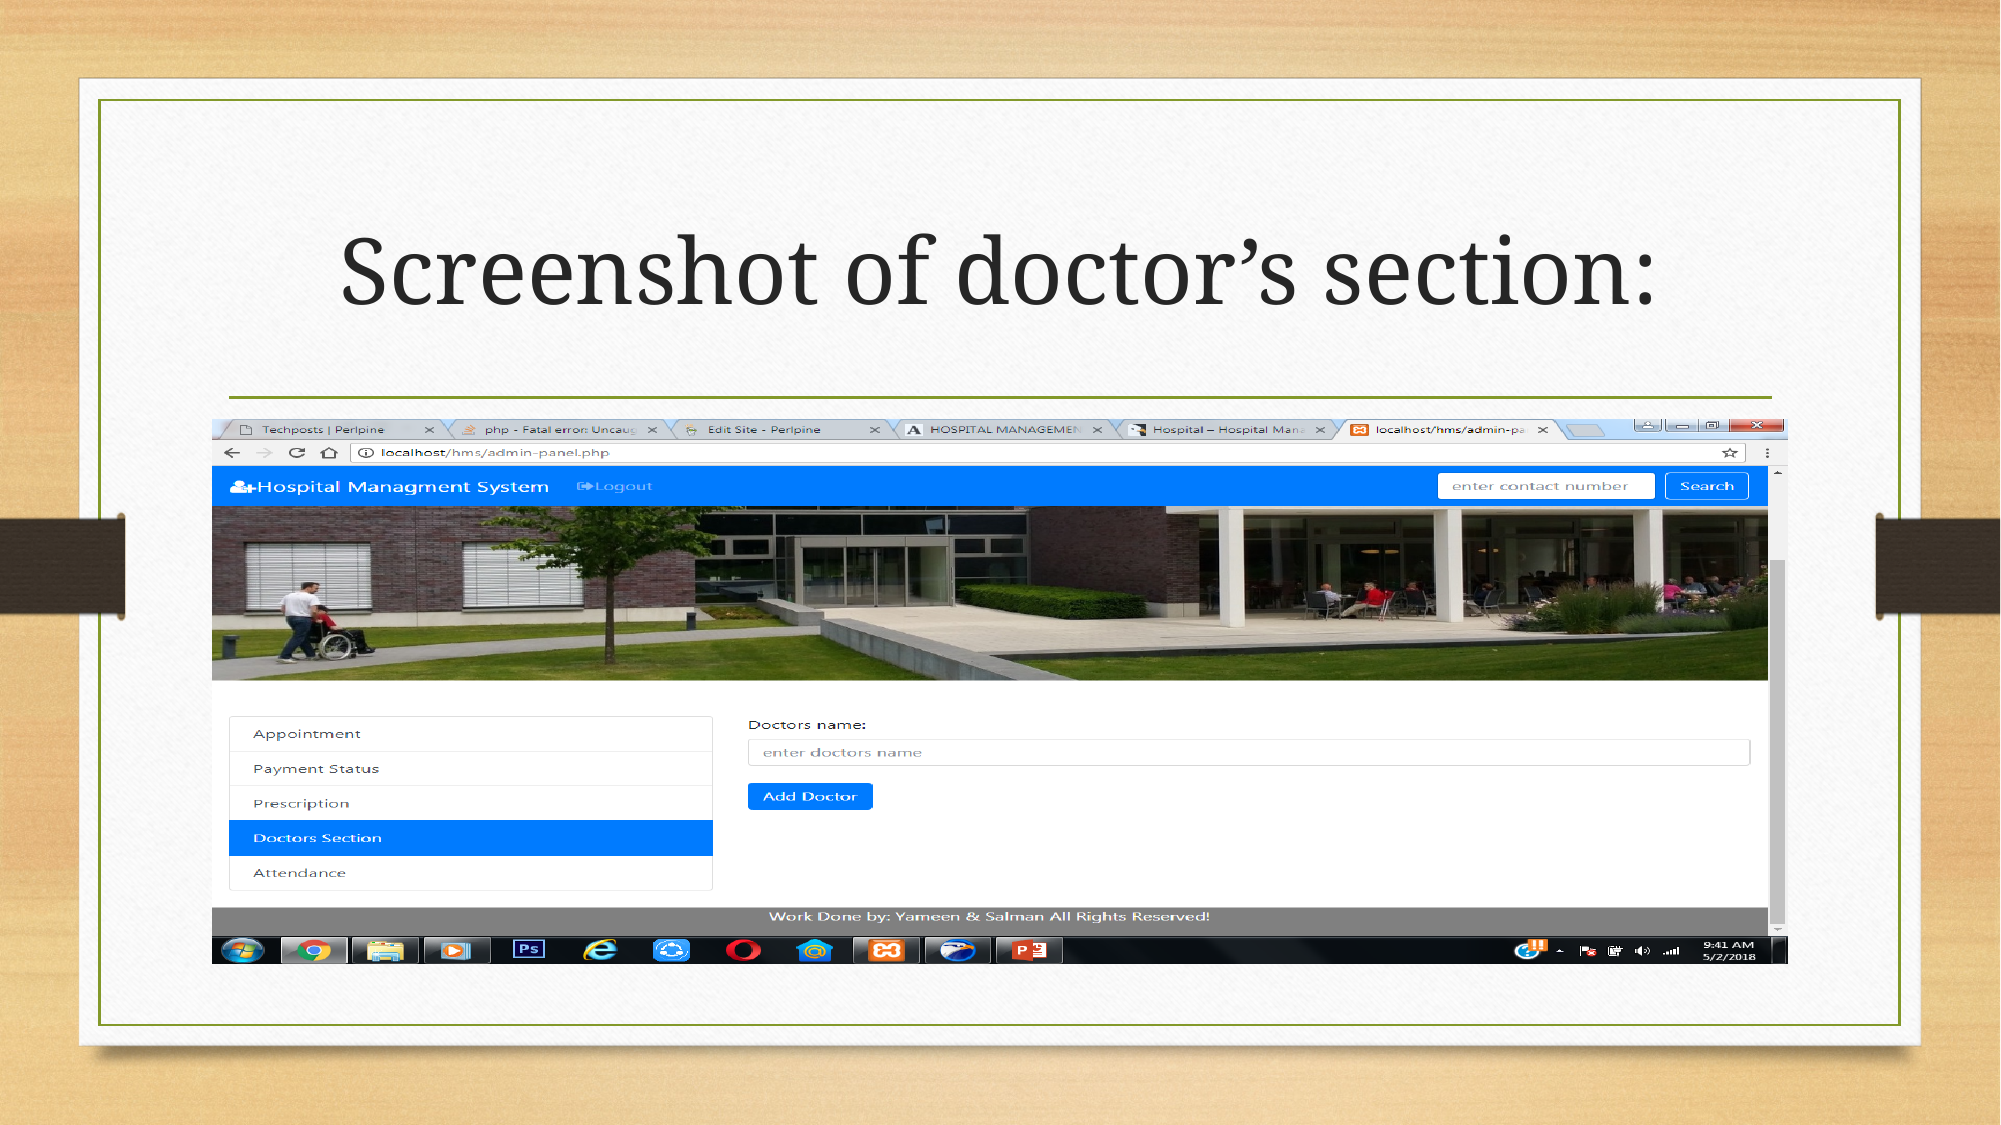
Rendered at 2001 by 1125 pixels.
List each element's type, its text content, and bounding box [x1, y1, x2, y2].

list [212, 419, 1788, 964]
title Screenshot of doctor’s section: [212, 161, 1788, 375]
picture [0, 0, 2001, 1125]
